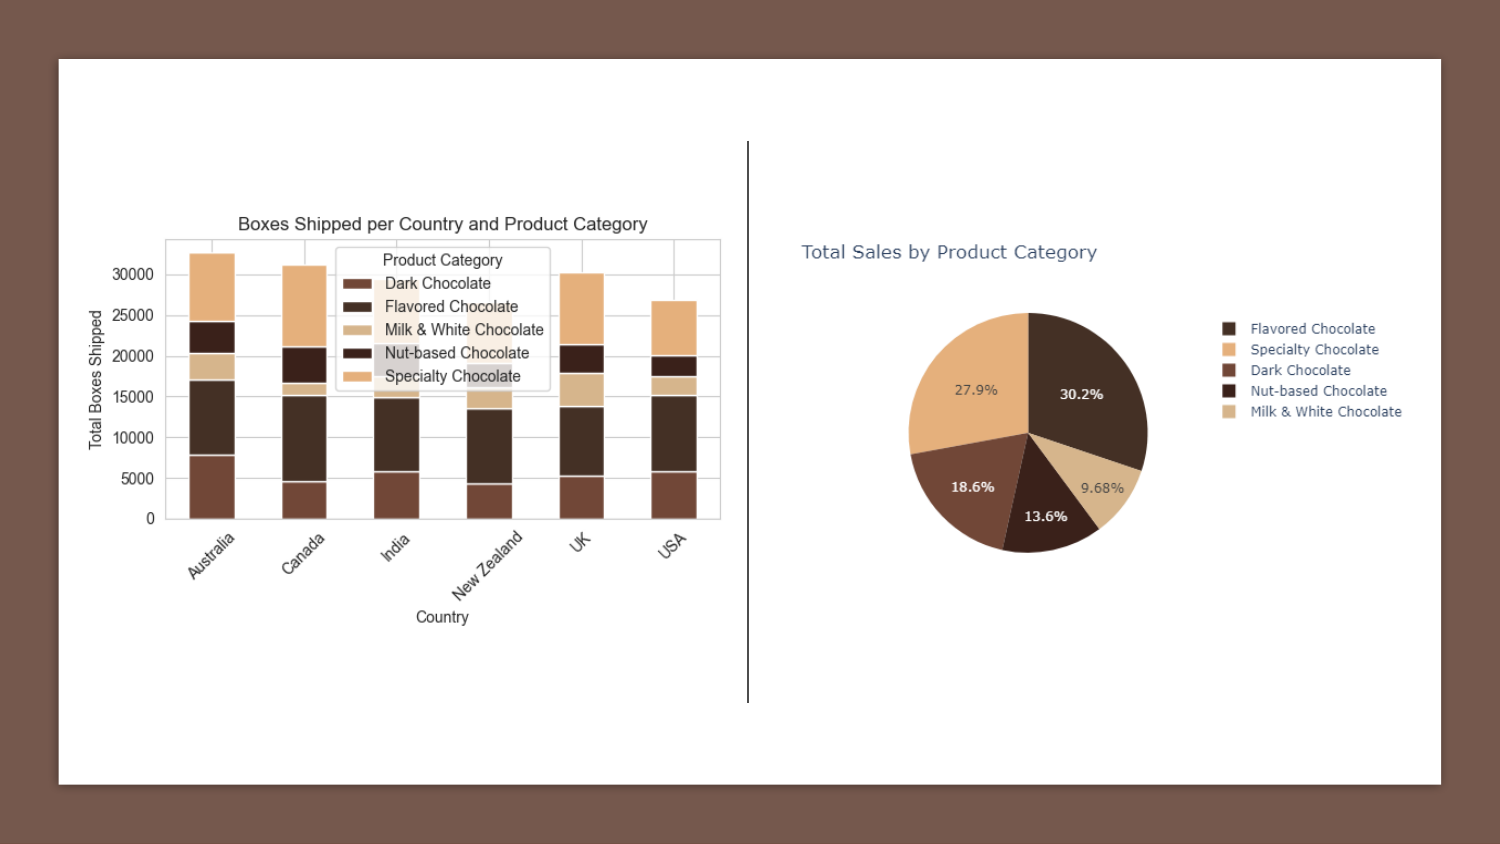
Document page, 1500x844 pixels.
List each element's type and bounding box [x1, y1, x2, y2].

picture [769, 204, 1422, 640]
picture [78, 206, 731, 637]
text_box [57, 57, 1443, 787]
text_box [0, 0, 1500, 844]
